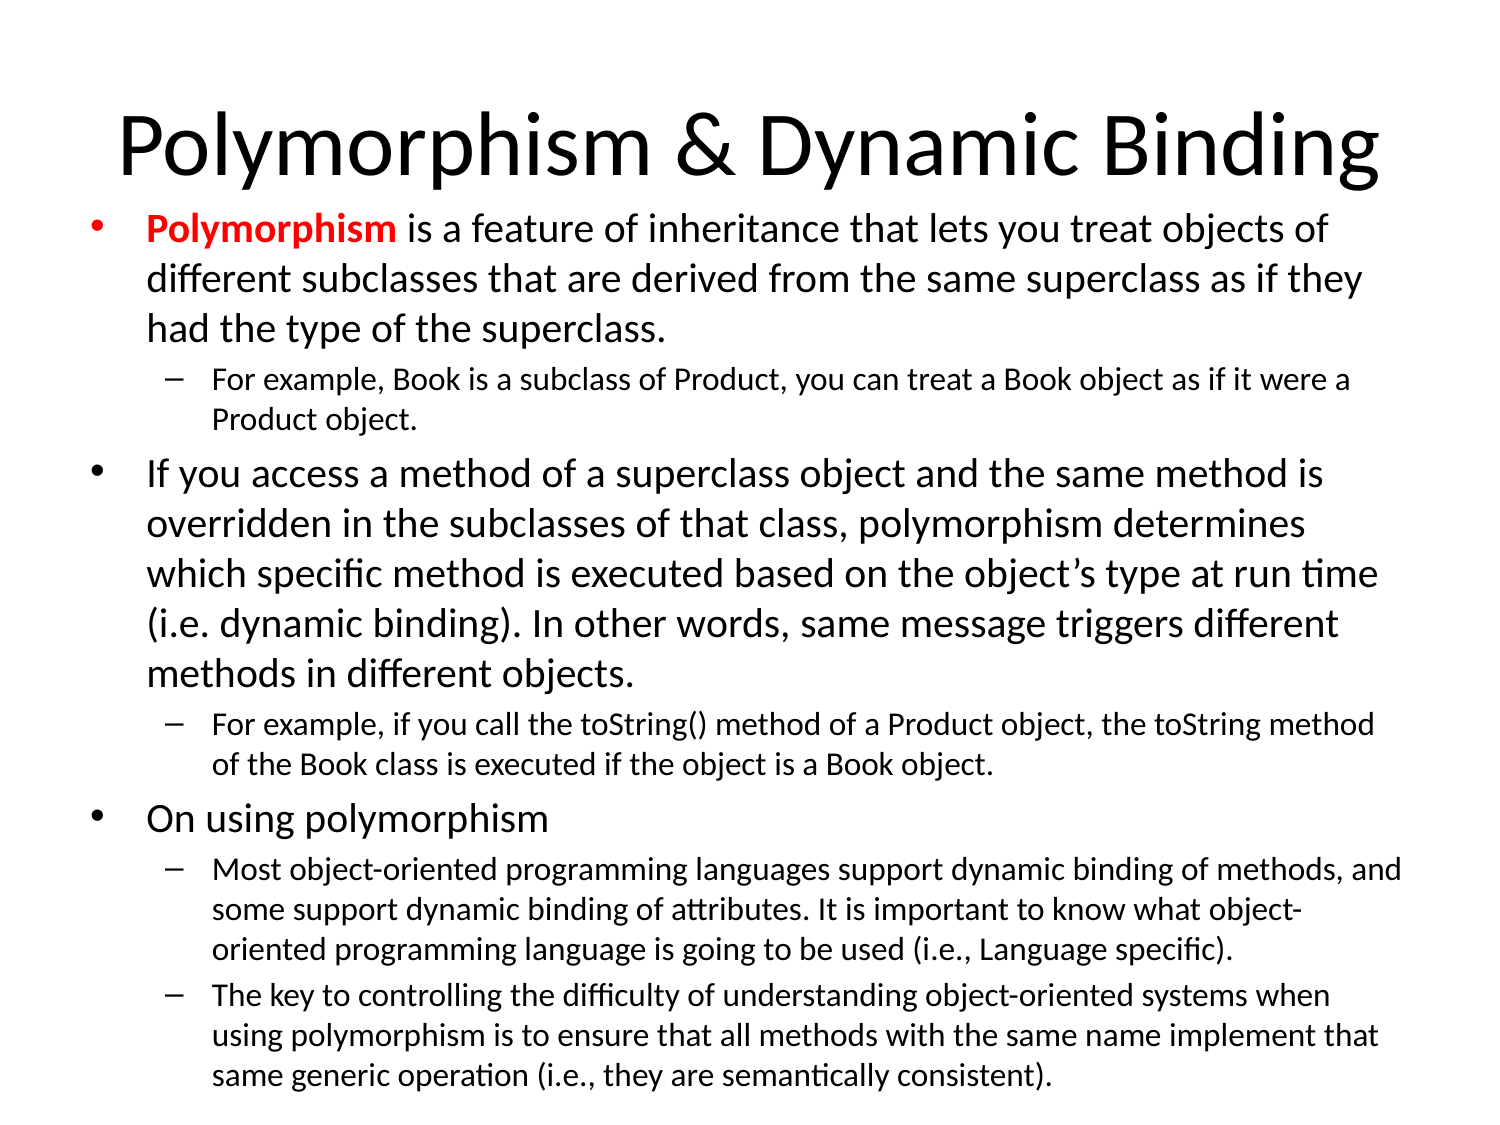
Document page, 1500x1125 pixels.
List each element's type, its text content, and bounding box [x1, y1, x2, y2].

list Polymorphism is a feature of inheritance that lets you treat objects of different subclasses that are derived from the same superclass as if they had the type of the superclass. For example, Book is a subclass of Product, you can treat a Book object as if it were a Product object. If you access a method of a superclass object and the same method is overridden in the subclasses of that class, polymorphism determines which specific method is executed based on the object’s type at run time (i.e. dynamic binding). In other words, same message triggers different methods in different objects. For example, if you call the toString() method of a Product object, the toString method of the Book class is executed if the object is a Book object. On using polymorphism Most object-oriented programming languages support dynamic binding of methods, and some support dynamic binding of attributes. It is important to know what object-oriented programming language is going to be used (i.e., Language speciﬁc). The key to controlling the difficulty of understanding object-oriented systems when using polymorphism is to ensure that all methods with the same name implement that same generic operation (i.e., they are semantically consistent). [75, 193, 1425, 1125]
title Polymorphism & Dynamic Binding [75, 45, 1425, 193]
